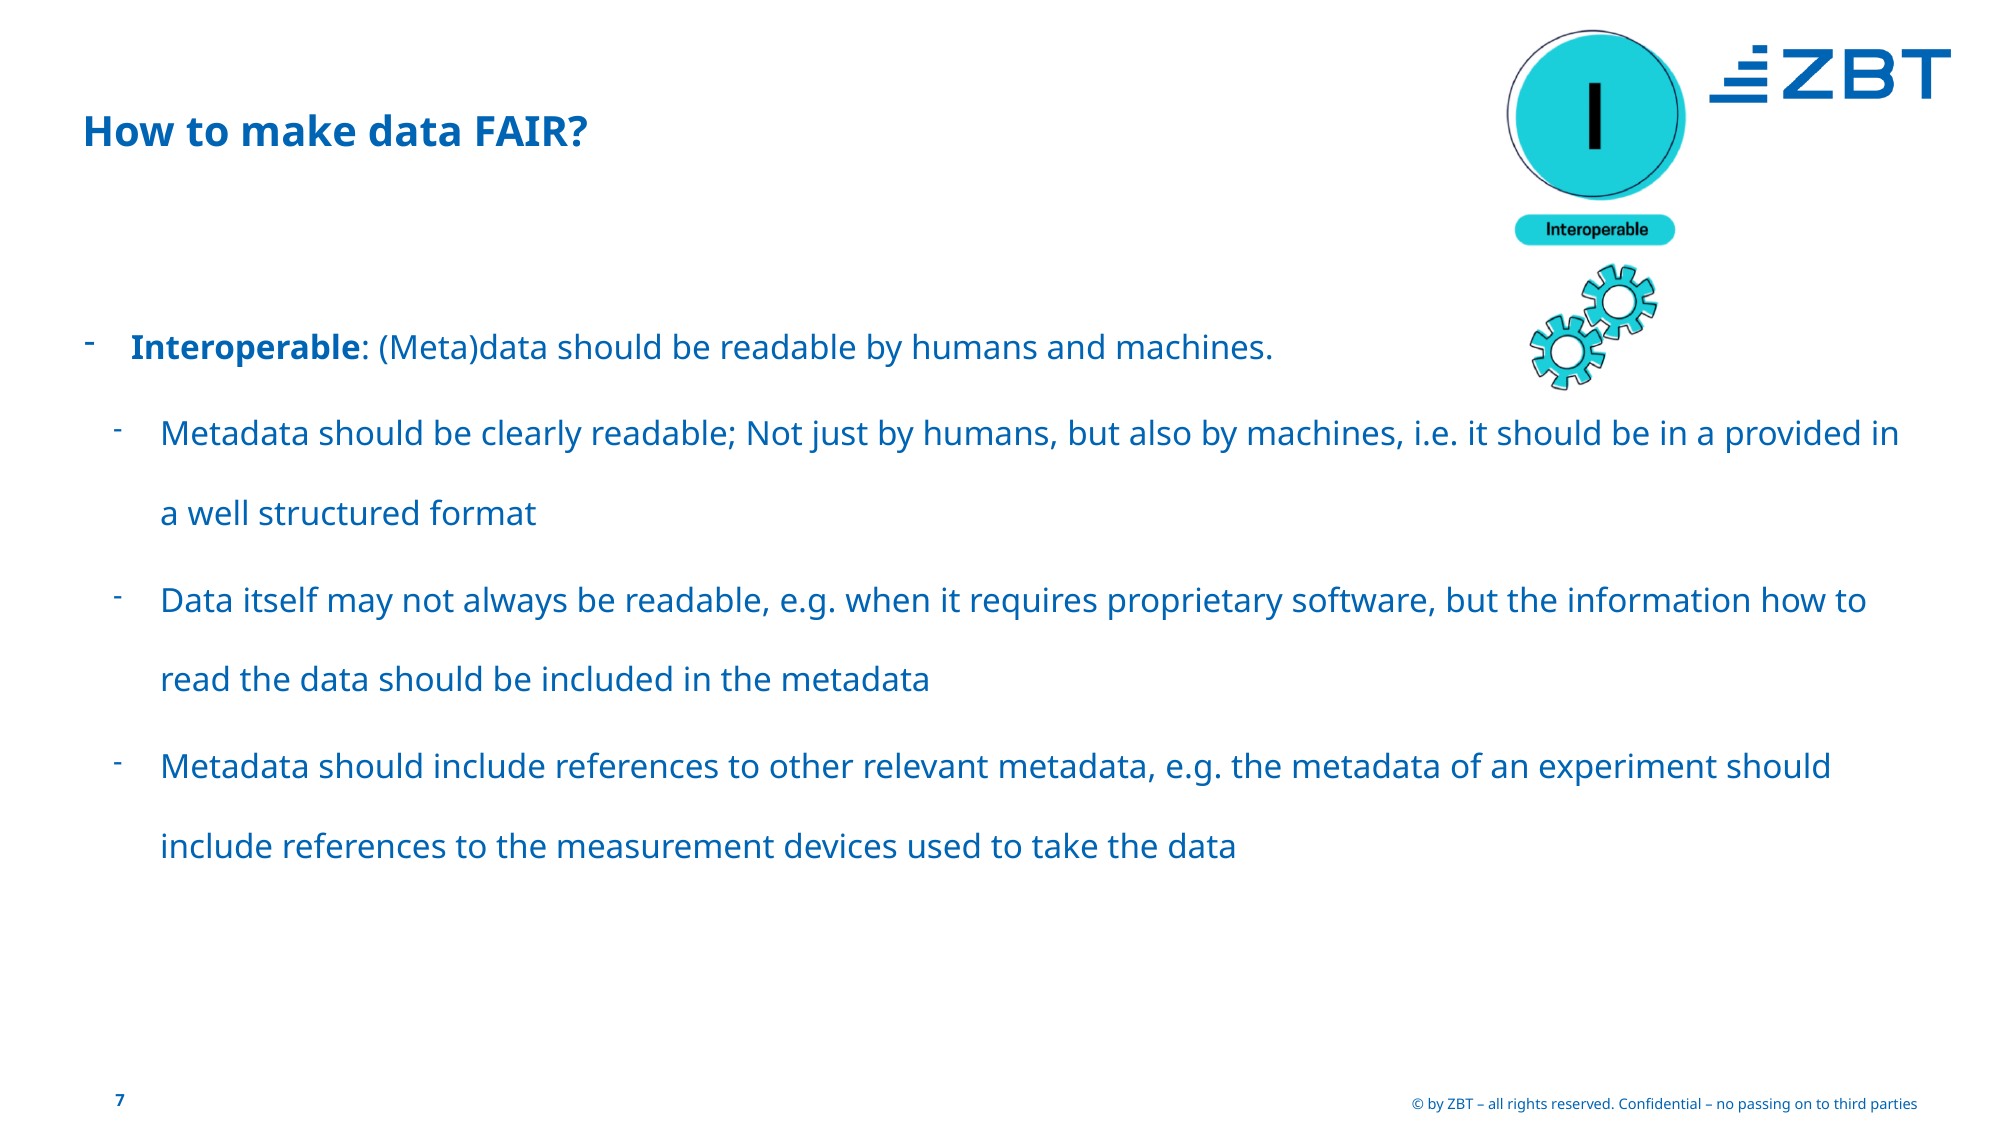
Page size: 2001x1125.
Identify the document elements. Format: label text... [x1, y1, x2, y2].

picture [1499, 0, 2000, 403]
list Interoperable: (Meta)data should be readable by humans and machines. Metadata should be clearly readable; Not just by humans, but also by machines, i.e. it should be in a provided in a well structured format Data itself may not always be readable, e.g. when it requires proprietary software, but the information how to read the data should be included in the metadata Metadata should include references to other relevant metadata, e.g. the metadata of an experiment should include references to the measurement devices used to take the data [69, 231, 1938, 1059]
title How to make data FAIR? [67, 72, 1494, 188]
